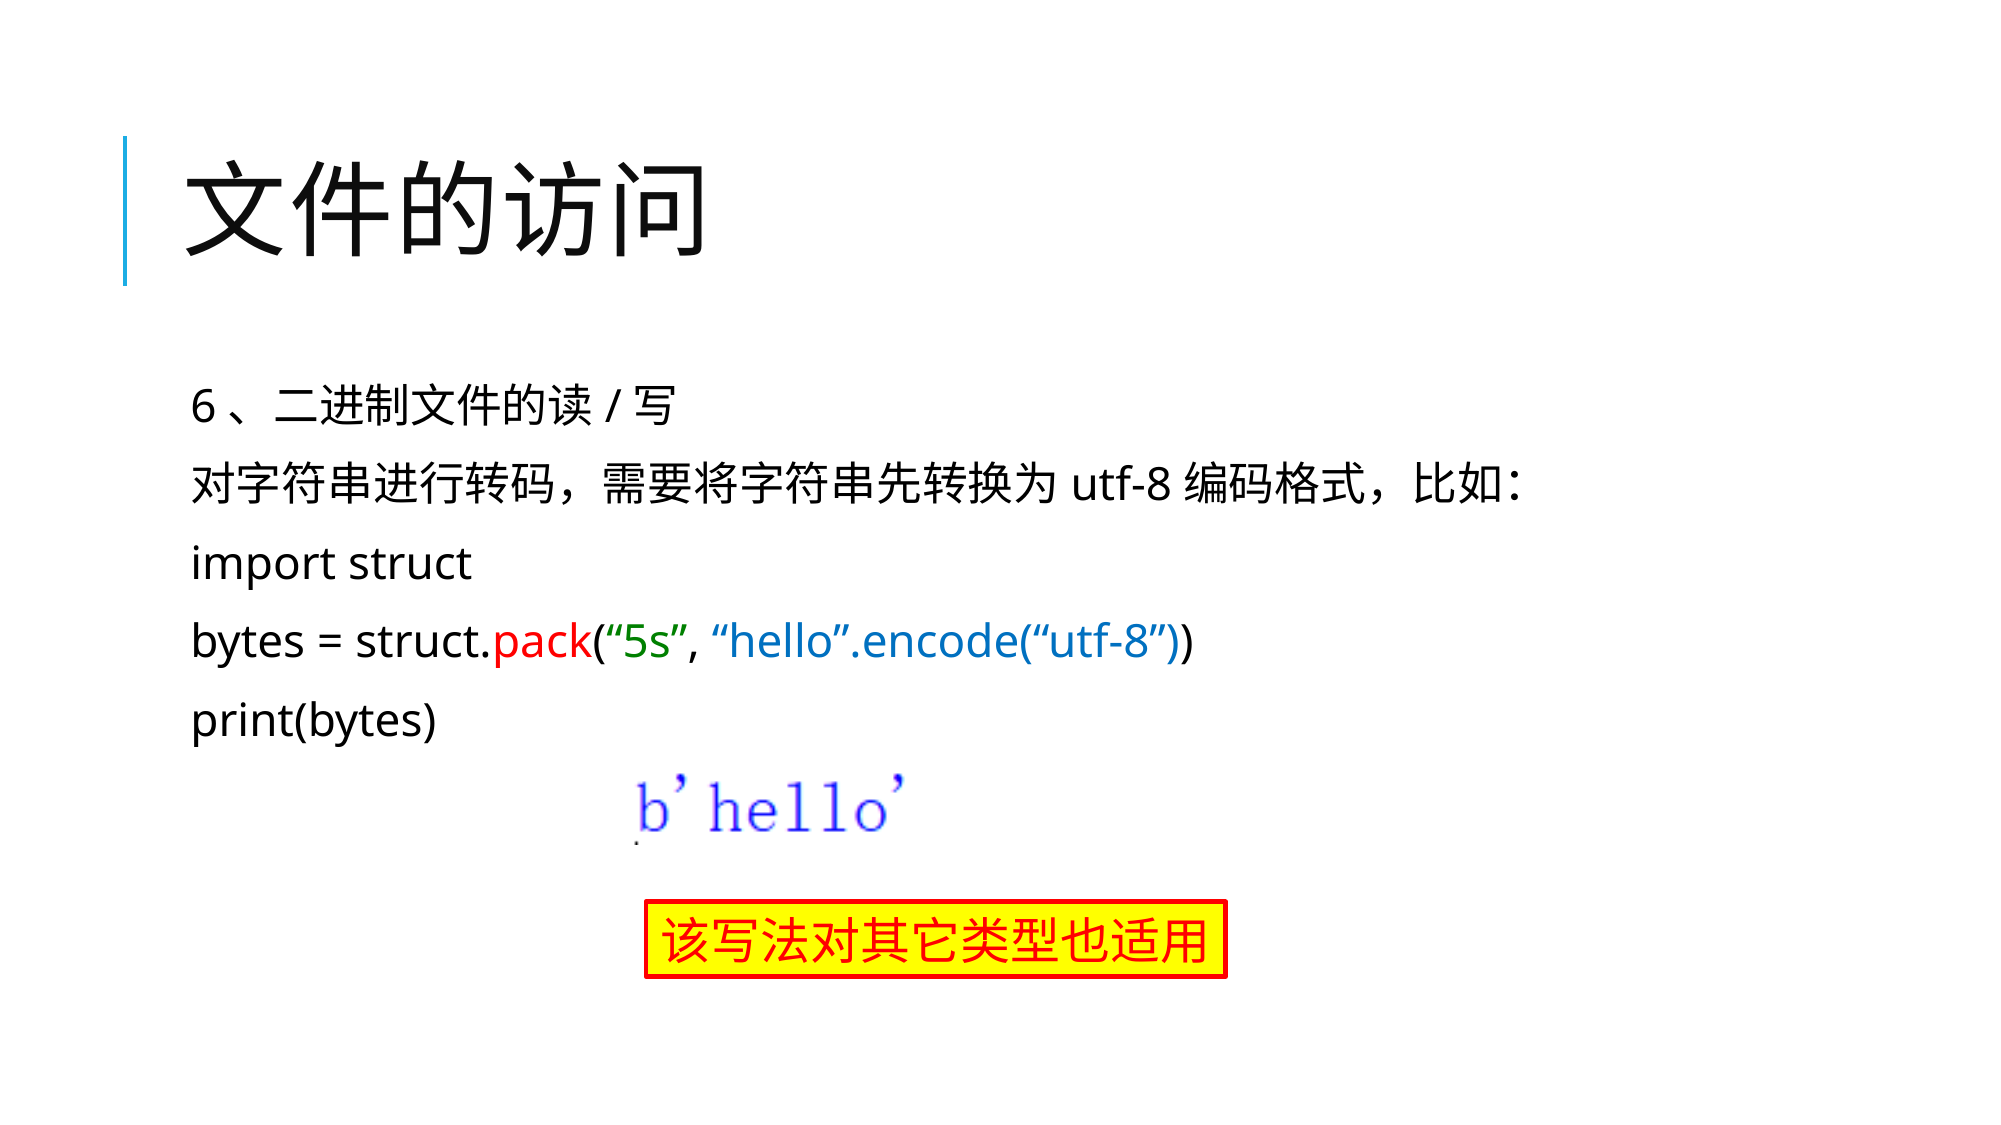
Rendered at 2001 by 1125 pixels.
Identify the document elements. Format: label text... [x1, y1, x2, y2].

text_box 该写法对其它类型也适用 [645, 901, 1226, 977]
picture [623, 766, 936, 845]
list 6、二进制文件的读/写 对字符串进行转码，需要将字符串先转换为utf-8编码格式，比如： import struct bytes = struct.pack(“5s”, “hello”.encode(“utf-8”)) print(bytes) [168, 375, 1763, 1035]
title 文件的访问 [168, 96, 1763, 342]
